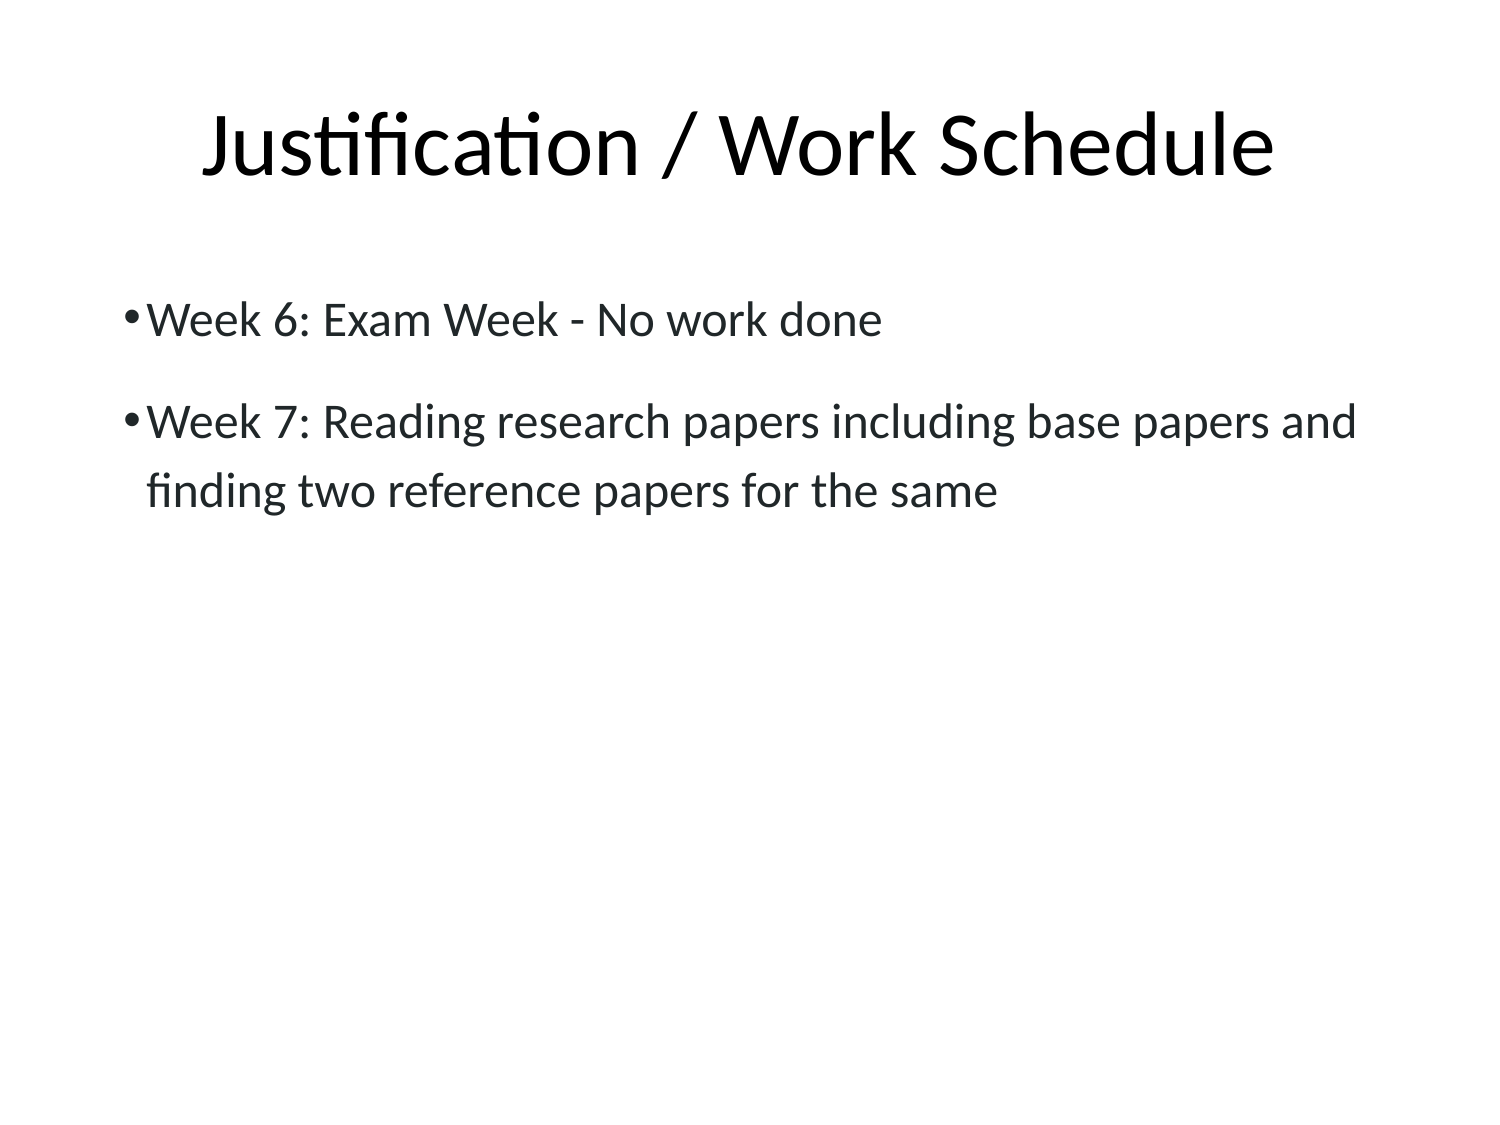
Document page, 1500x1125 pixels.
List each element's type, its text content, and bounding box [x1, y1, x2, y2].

list Week 6: Exam Week - No work done Week 7: Reading research papers including base papers and finding two reference papers for the same [75, 262, 1425, 1005]
title Justification / Work Schedule [75, 45, 1425, 233]
